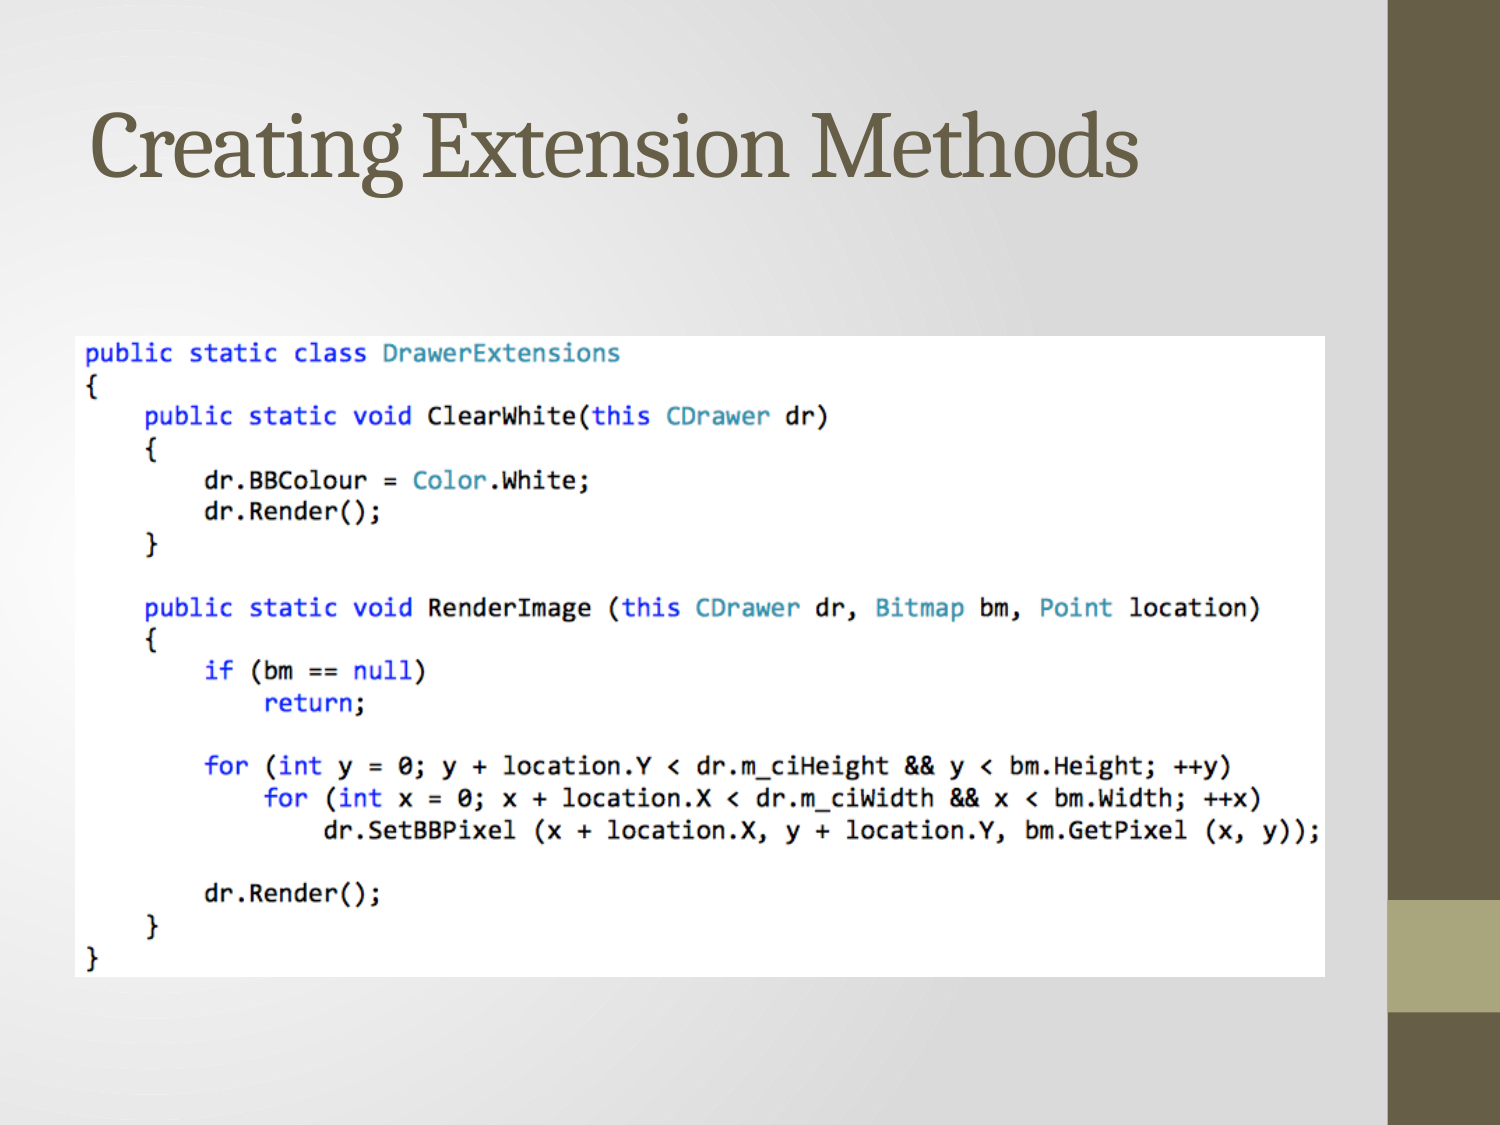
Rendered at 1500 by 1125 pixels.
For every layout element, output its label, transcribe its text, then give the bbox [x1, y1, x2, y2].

title Creating Extension Methods [75, 45, 1325, 233]
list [74, 261, 1326, 1051]
